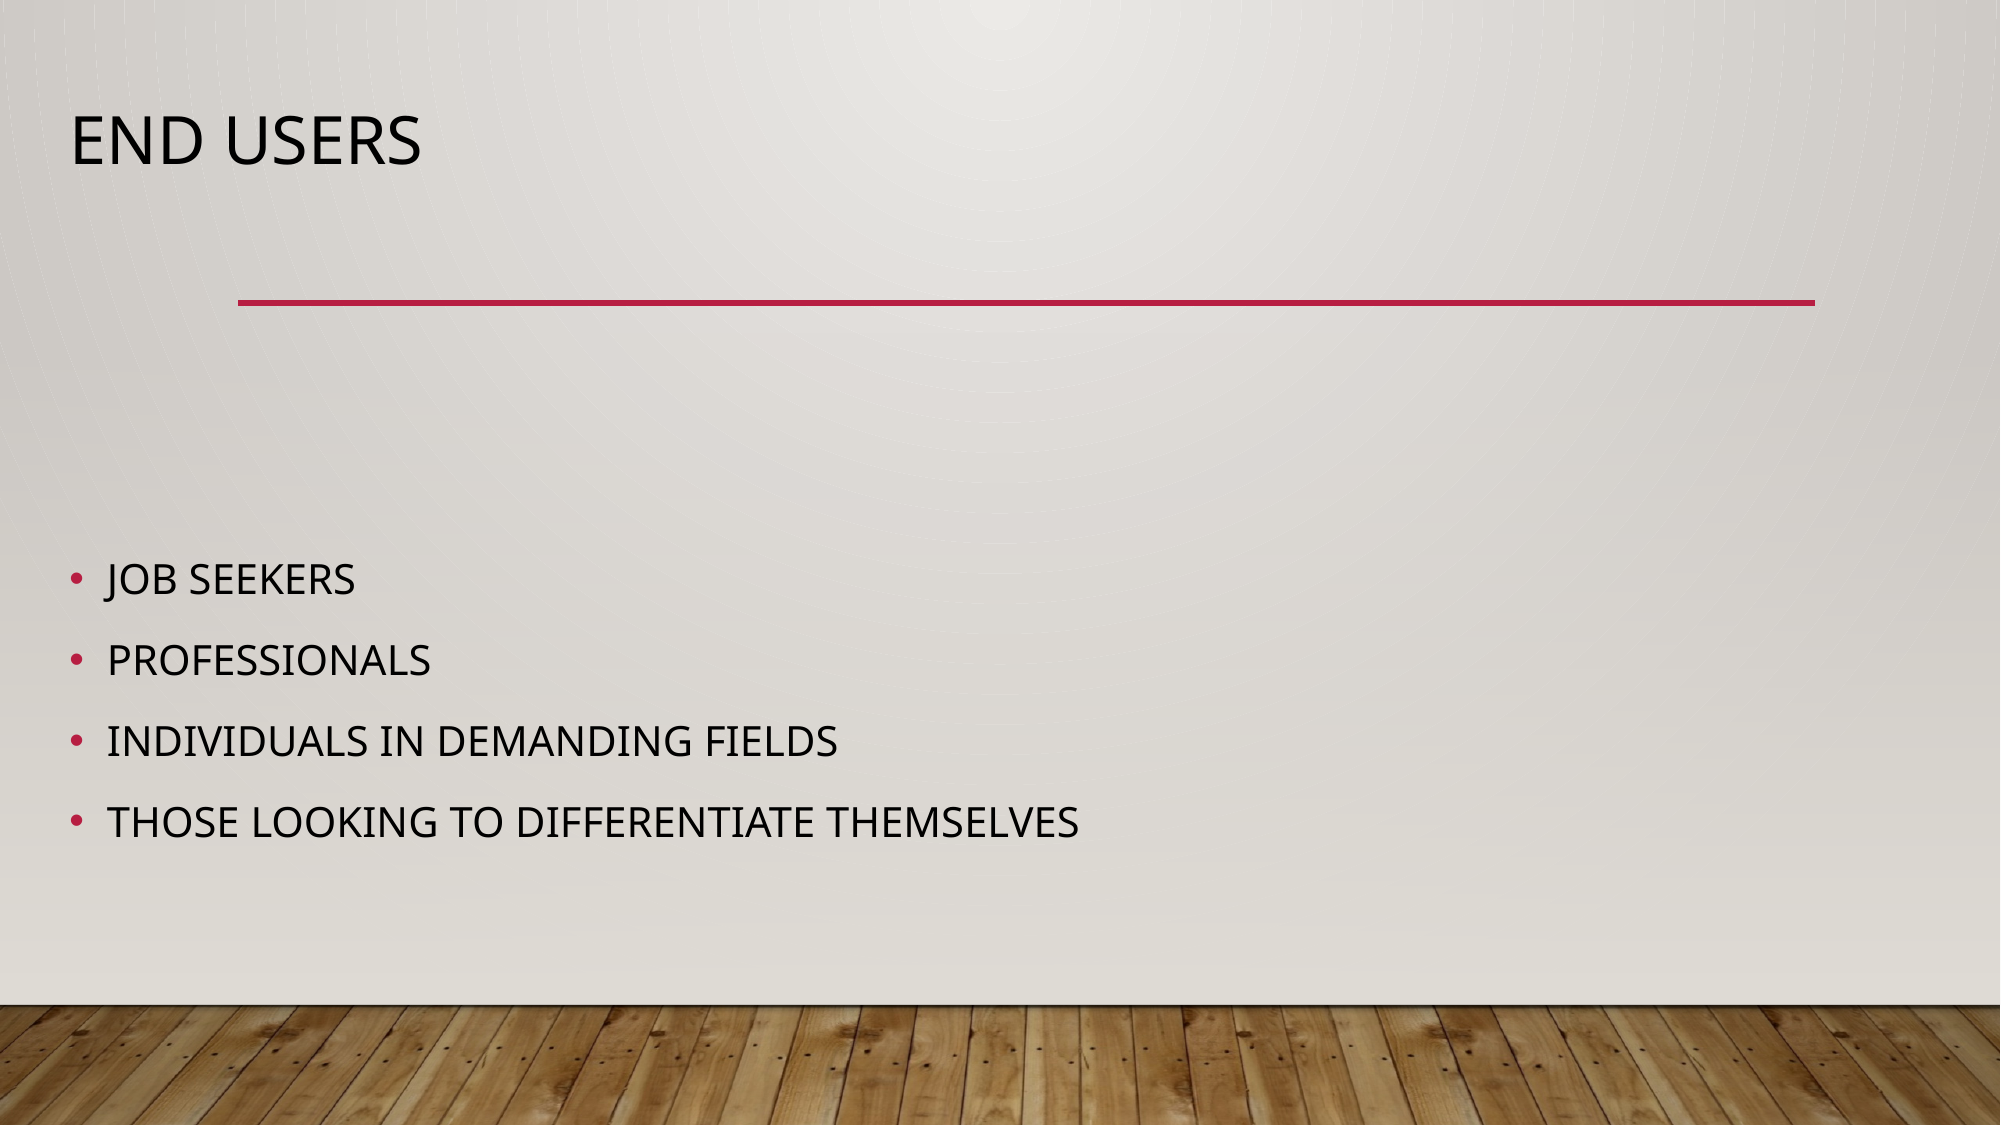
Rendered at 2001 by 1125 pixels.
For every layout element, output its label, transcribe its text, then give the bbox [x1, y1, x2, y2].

picture [0, 1005, 2000, 1125]
list JOB SEEKERS PROFESSIONALS INDIVIDUALS IN DEMANDING FIELDS THOSE LOOKING TO DIFFERENTIATE THEMSELVES [54, 464, 1455, 1058]
title END USERS [54, 99, 1455, 348]
